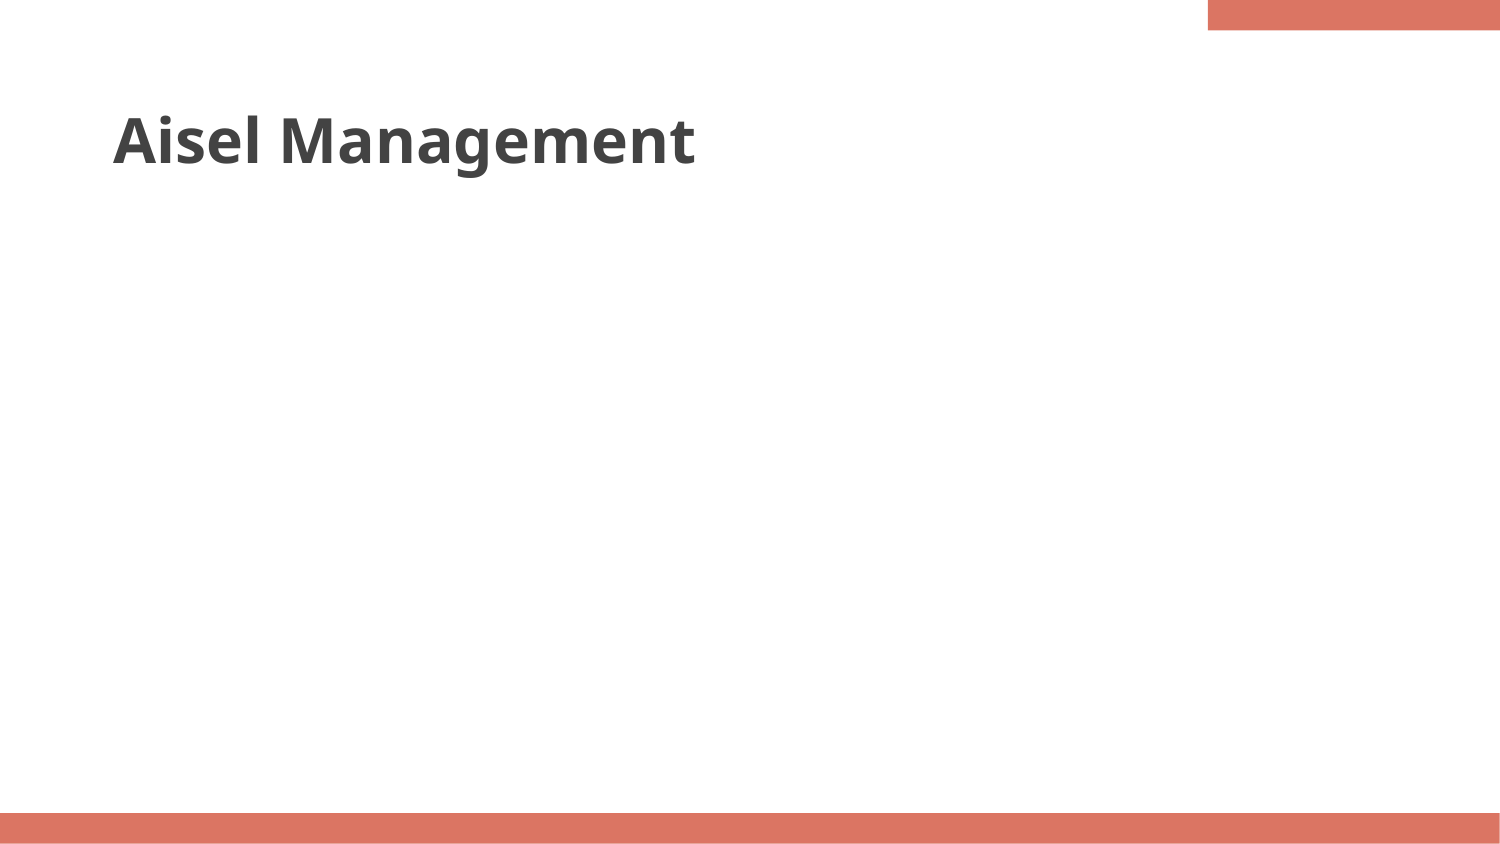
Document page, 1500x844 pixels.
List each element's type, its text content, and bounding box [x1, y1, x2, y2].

title Aisel Management [98, 79, 998, 198]
